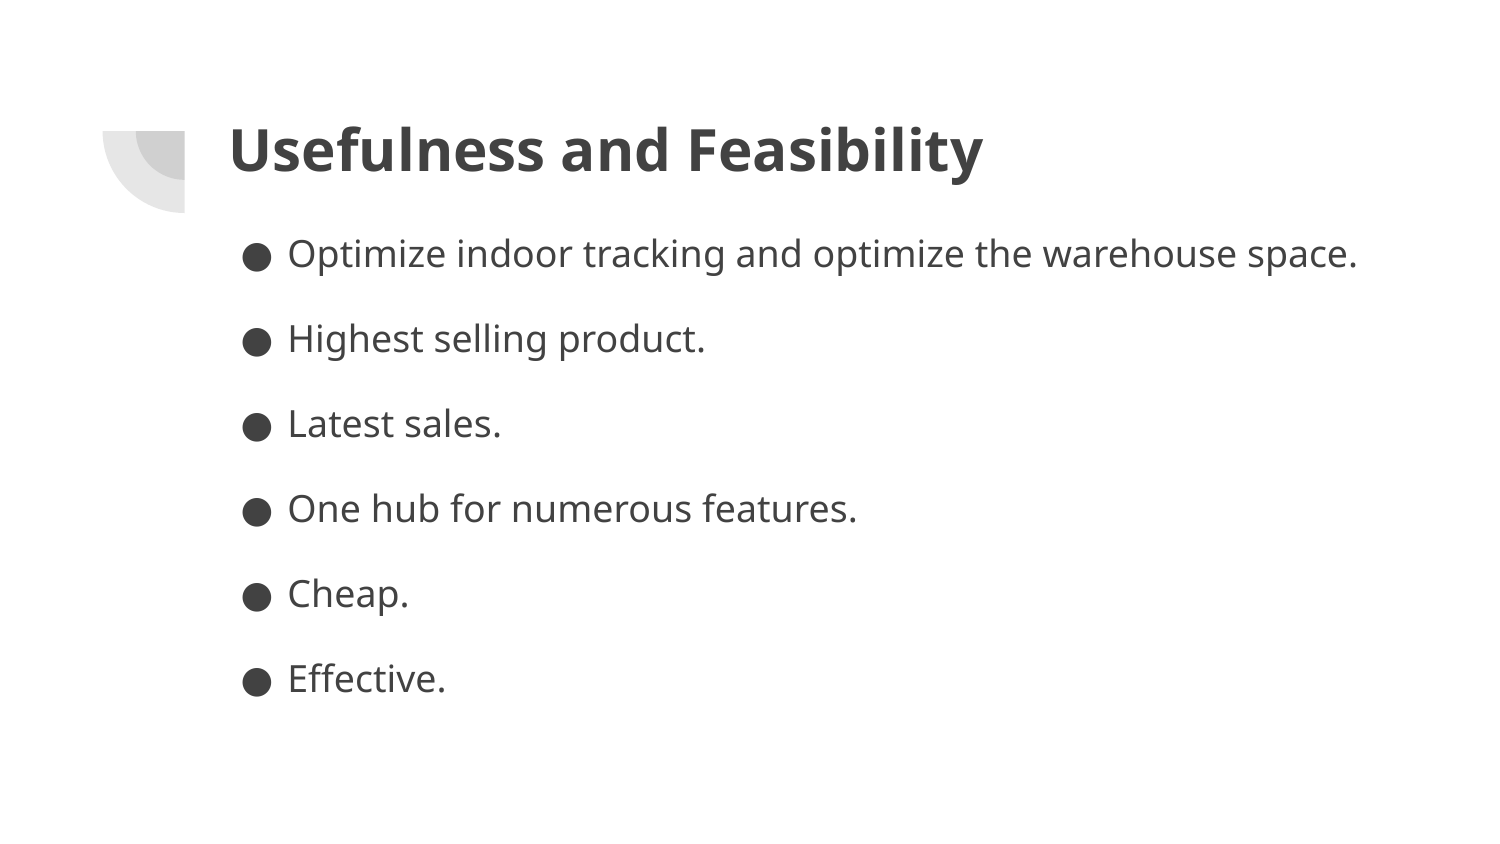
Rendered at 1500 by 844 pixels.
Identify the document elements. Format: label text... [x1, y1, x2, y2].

list Optimize indoor tracking and optimize the warehouse space. Highest selling product. Latest sales. One hub for numerous features. Cheap. Effective. [225, 208, 1379, 626]
title Usefulness and Feasibility [213, 98, 1368, 263]
